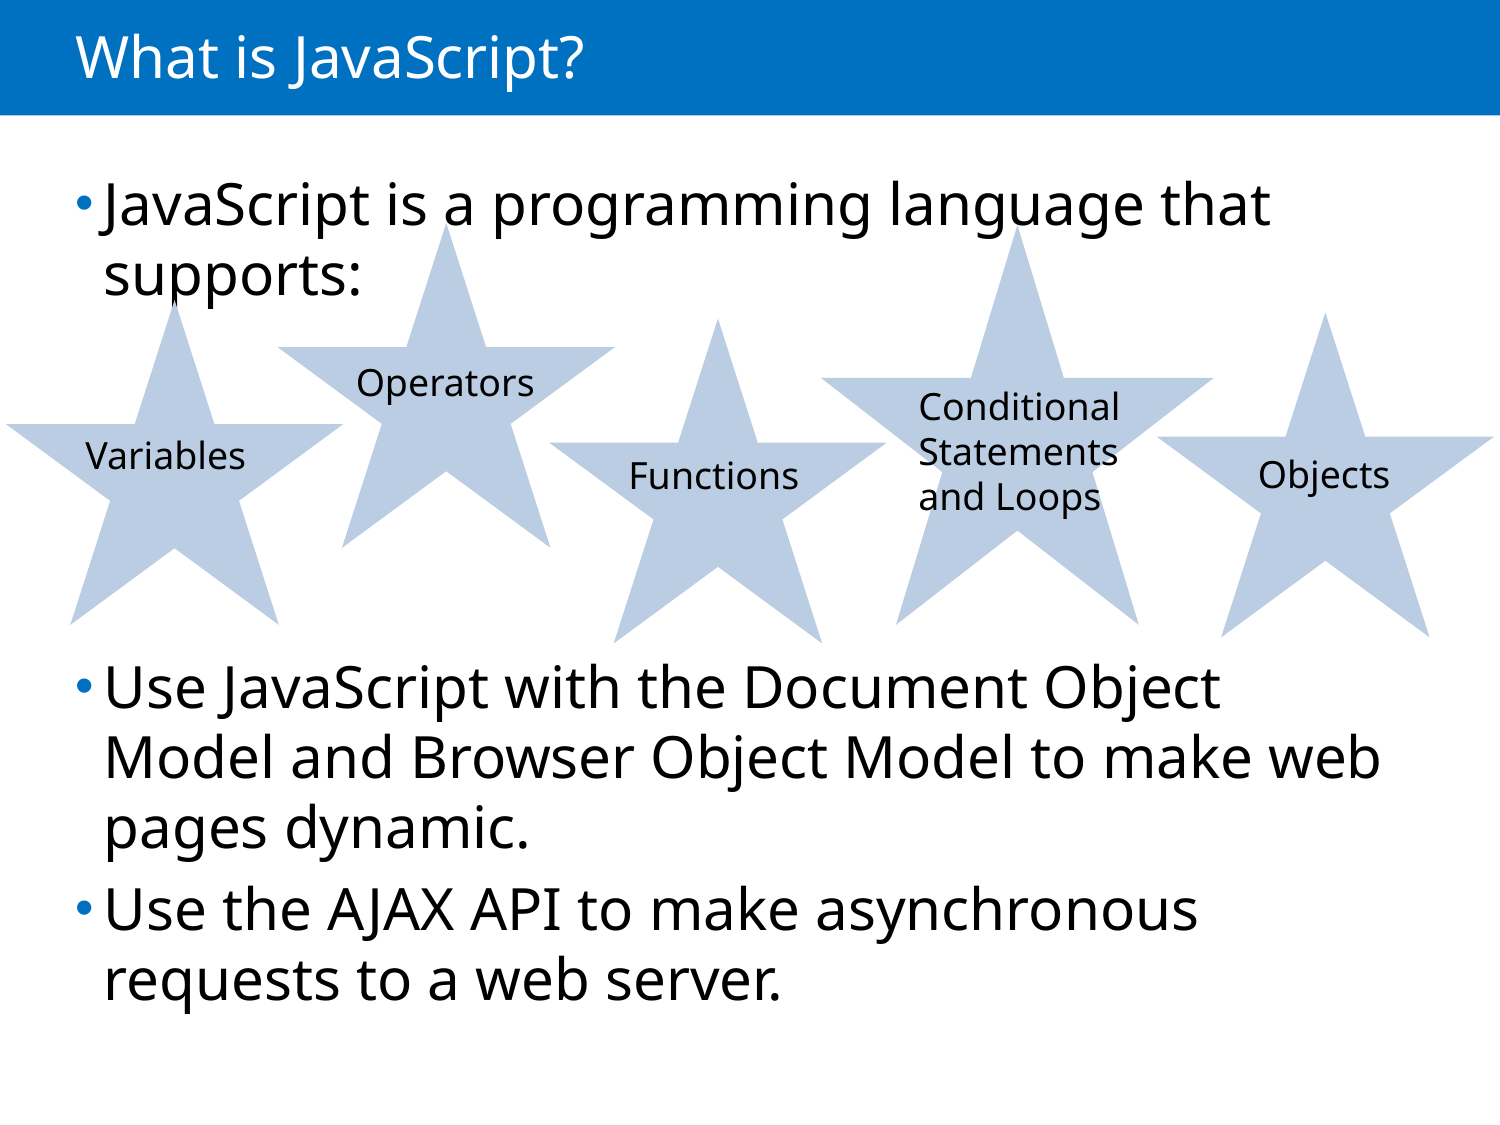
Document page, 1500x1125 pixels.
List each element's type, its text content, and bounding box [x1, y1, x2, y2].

text_box [1166, 312, 1495, 502]
text_box [820, 377, 903, 442]
text_box Functions [613, 444, 815, 505]
text_box Objects [1243, 444, 1406, 504]
text_box JavaScript is a programming language that supports: Use JavaScript with the Document Object Model and Browser Object Model to make web pages dynamic. Use the AJAX API to make asynchronous requests to a web server. [75, 167, 1408, 1012]
text_box [70, 485, 279, 625]
text_box Variables [70, 424, 262, 485]
title What is JavaScript? [75, 0, 1351, 122]
text_box [262, 424, 344, 484]
text_box [613, 505, 823, 644]
text_box [134, 299, 215, 424]
text_box [549, 318, 887, 496]
text_box [341, 412, 551, 548]
text_box [895, 526, 1139, 625]
text_box [971, 224, 1063, 375]
text_box [1221, 504, 1430, 638]
text_box [1166, 377, 1214, 416]
text_box [277, 222, 615, 395]
text_box Operators [341, 351, 550, 412]
text_box [5, 424, 70, 472]
text_box Conditional Statements and Loops [903, 375, 1166, 526]
